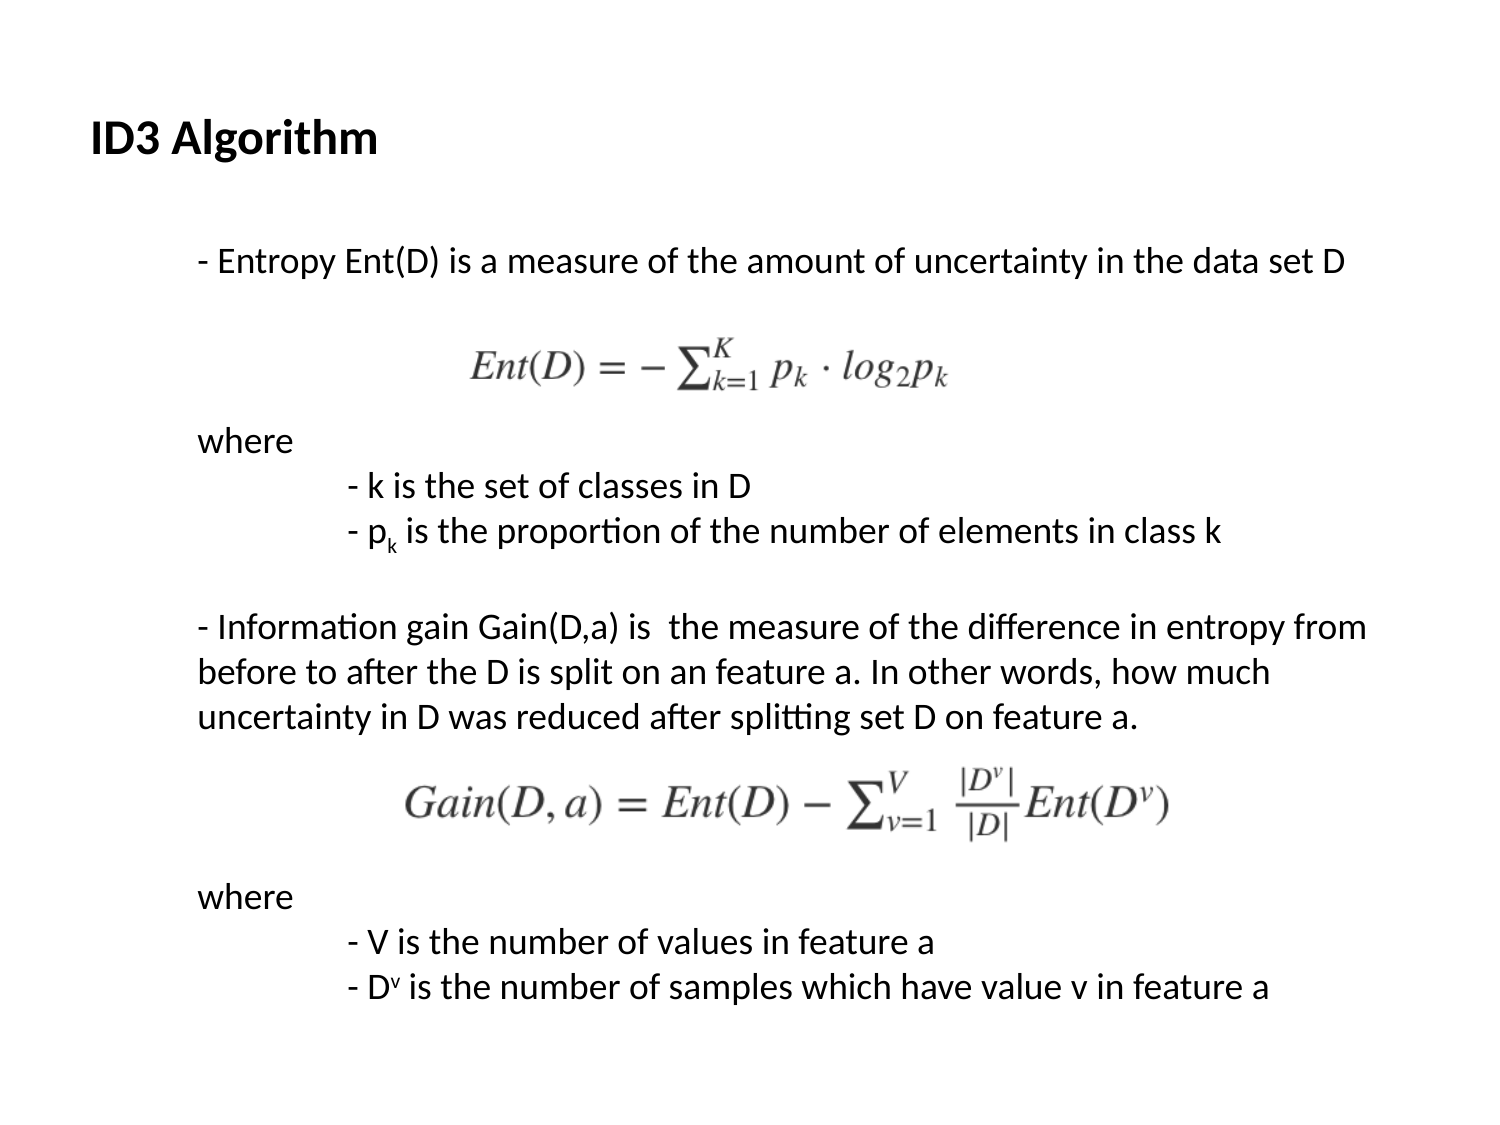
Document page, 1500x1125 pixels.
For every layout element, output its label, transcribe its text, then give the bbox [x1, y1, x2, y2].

picture [451, 321, 959, 409]
text_box - Entropy Ent(D) is a measure of the amount of uncertainty in the data set D where - k is the set of classes in D - pk is the proportion of the number of elements in class k - Information gain Gain(D,a) is the measure of the difference in entropy from before to after the D is split on an feature a. In other words, how much uncertainty in D was reduced after splitting set D on feature a. where - V is the number of values in feature a - Dv is the number of samples which have value v in feature a [182, 228, 1395, 1015]
picture [395, 760, 1175, 848]
text_box ID3 Algorithm [75, 97, 394, 173]
